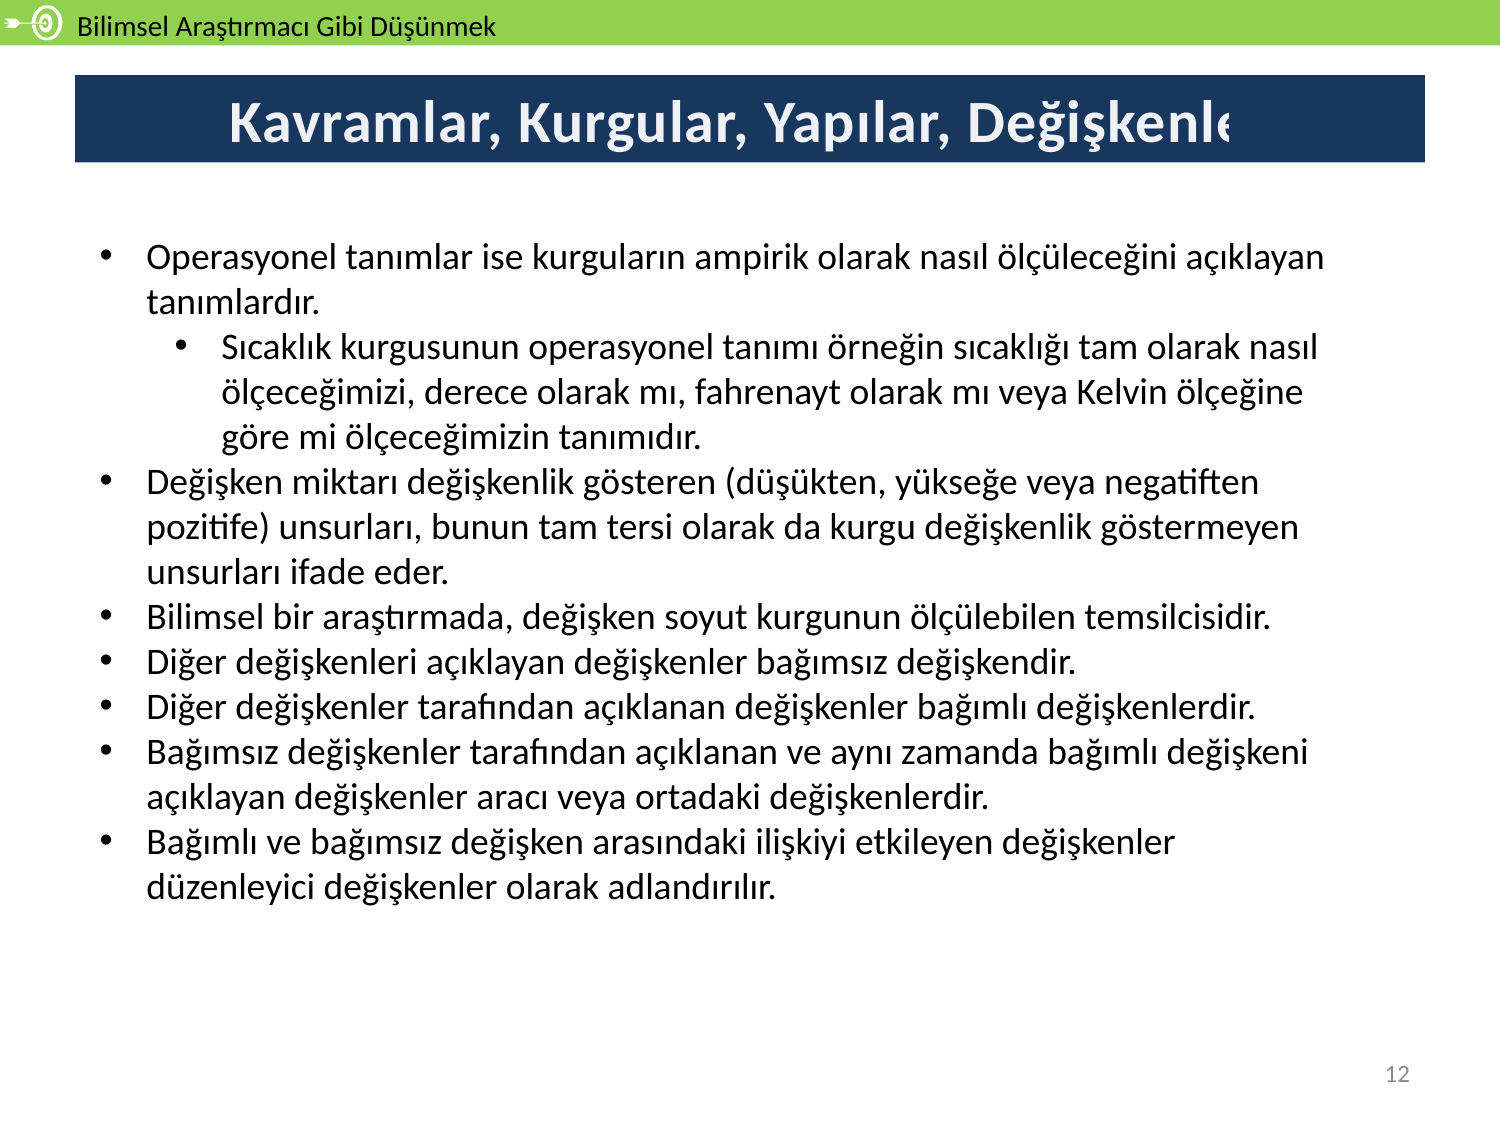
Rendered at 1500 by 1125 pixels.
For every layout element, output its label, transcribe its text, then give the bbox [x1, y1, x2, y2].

text_box Operasyonel tanımlar ise kurguların ampirik olarak nasıl ölçüleceğini açıklayan tanımlardır. Sıcaklık kurgusunun operasyonel tanımı örneğin sıcaklığı tam olarak nasıl ölçeceğimizi, derece olarak mı, fahrenayt olarak mı veya Kelvin ölçeğine göre mi ölçeceğimizin tanımıdır. Değişken miktarı değişkenlik gösteren (düşükten, yükseğe veya negatiften pozitife) unsurları, bunun tam tersi olarak da kurgu değişkenlik göstermeyen unsurları ifade eder. Bilimsel bir araştırmada, değişken soyut kurgunun ölçülebilen temsilcisidir. Diğer değişkenleri açıklayan değişkenler bağımsız değişkendir. Diğer değişkenler tarafından açıklanan değişkenler bağımlı değişkenlerdir. Bağımsız değişkenler tarafından açıklanan ve aynı zamanda bağımlı değişkeni açıklayan değişkenler aracı veya ortadaki değişkenlerdir. Bağımlı ve bağımsız değişken arasındaki ilişkiyi etkileyen değişkenler düzenleyici değişkenler olarak adlandırılır. [84, 224, 1360, 915]
title Kavramlar, Kurgular, Yapılar, Değişkenler [75, 75, 1425, 163]
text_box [0, 0, 1500, 46]
slide_number 12 [1074, 1042, 1425, 1103]
